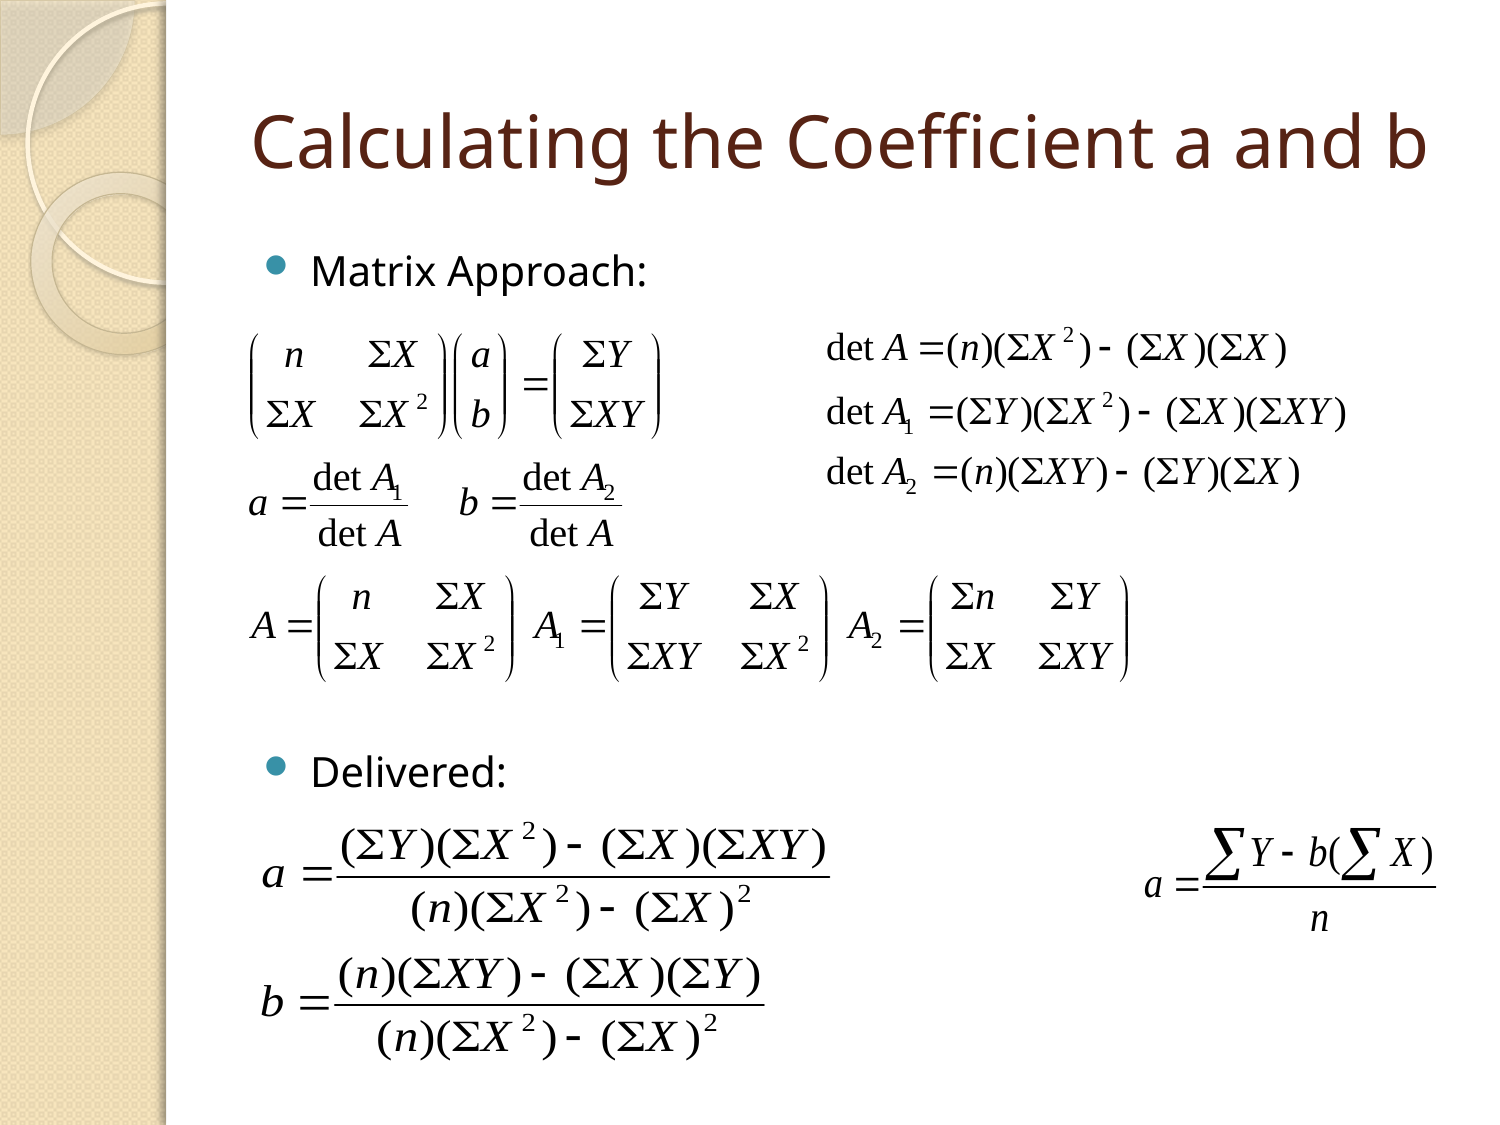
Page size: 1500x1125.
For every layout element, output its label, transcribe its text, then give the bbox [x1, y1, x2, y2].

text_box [1137, 819, 1443, 941]
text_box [253, 810, 839, 1071]
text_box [820, 316, 1353, 504]
list Matrix Approach: Delivered: [235, 237, 1466, 1059]
title Calculating the Coefficient a and b [235, 45, 1466, 233]
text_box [241, 326, 1140, 692]
